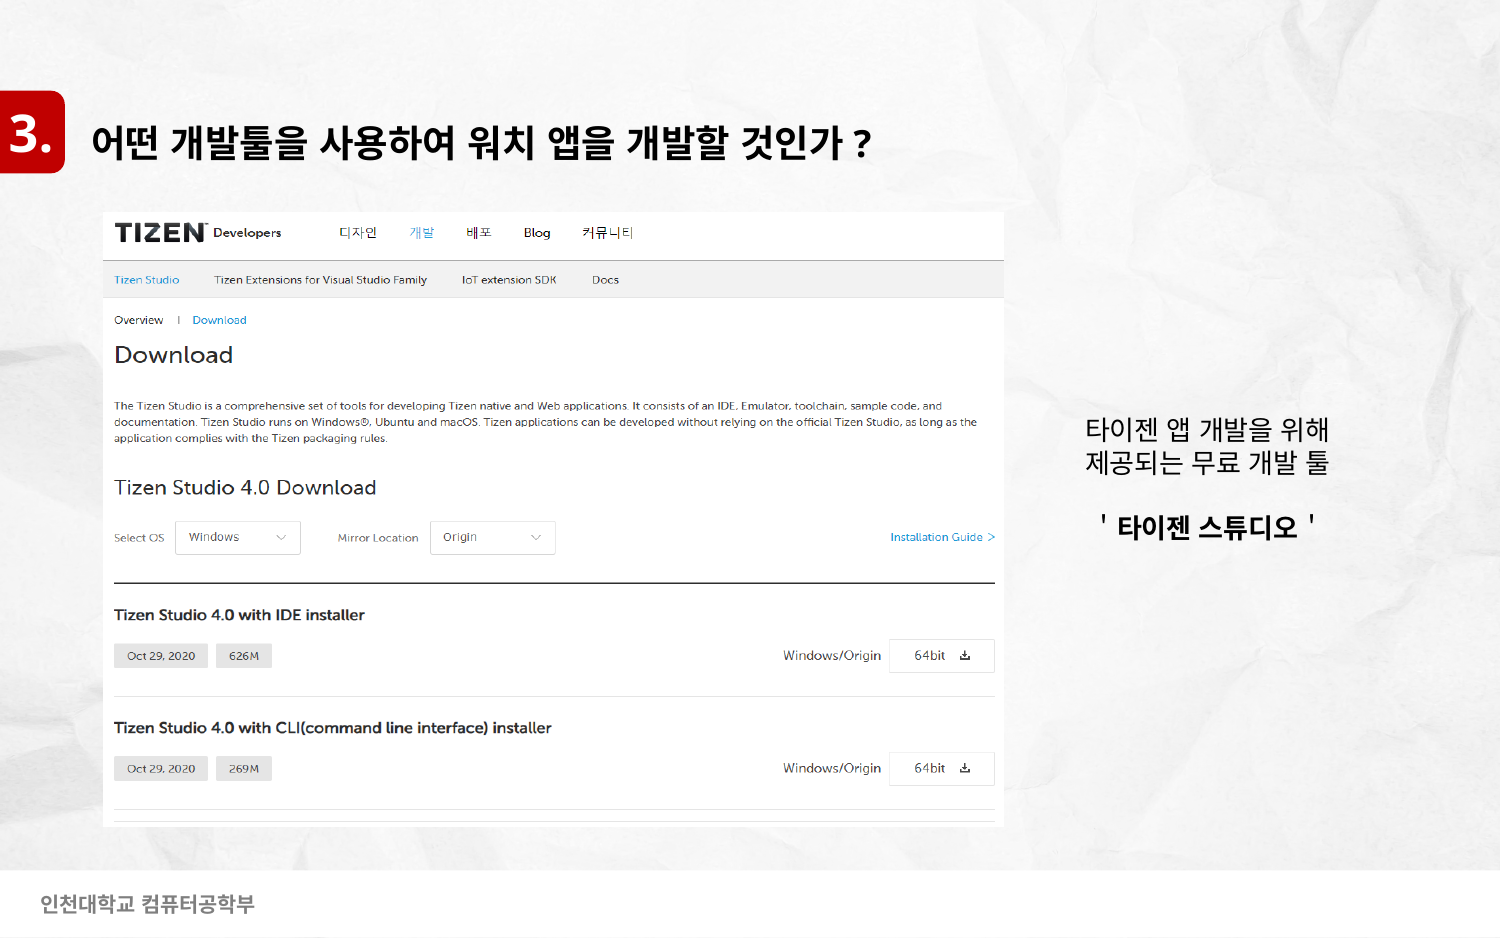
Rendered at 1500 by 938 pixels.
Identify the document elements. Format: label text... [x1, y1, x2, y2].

text_box 어떤 개발툴을 사용하여 워치 앱을 개발할 것인가? [77, 109, 1031, 169]
text_box 인천대학교 컴퓨터공학부 [0, 883, 296, 925]
text_box 3. [0, 92, 77, 172]
picture [102, 212, 1004, 827]
text_box 타이젠 앱 개발을 위해 제공되는 무료 개발 툴 ＇타이젠 스튜디오＇ [1036, 406, 1379, 553]
text_box [0, 870, 1500, 938]
